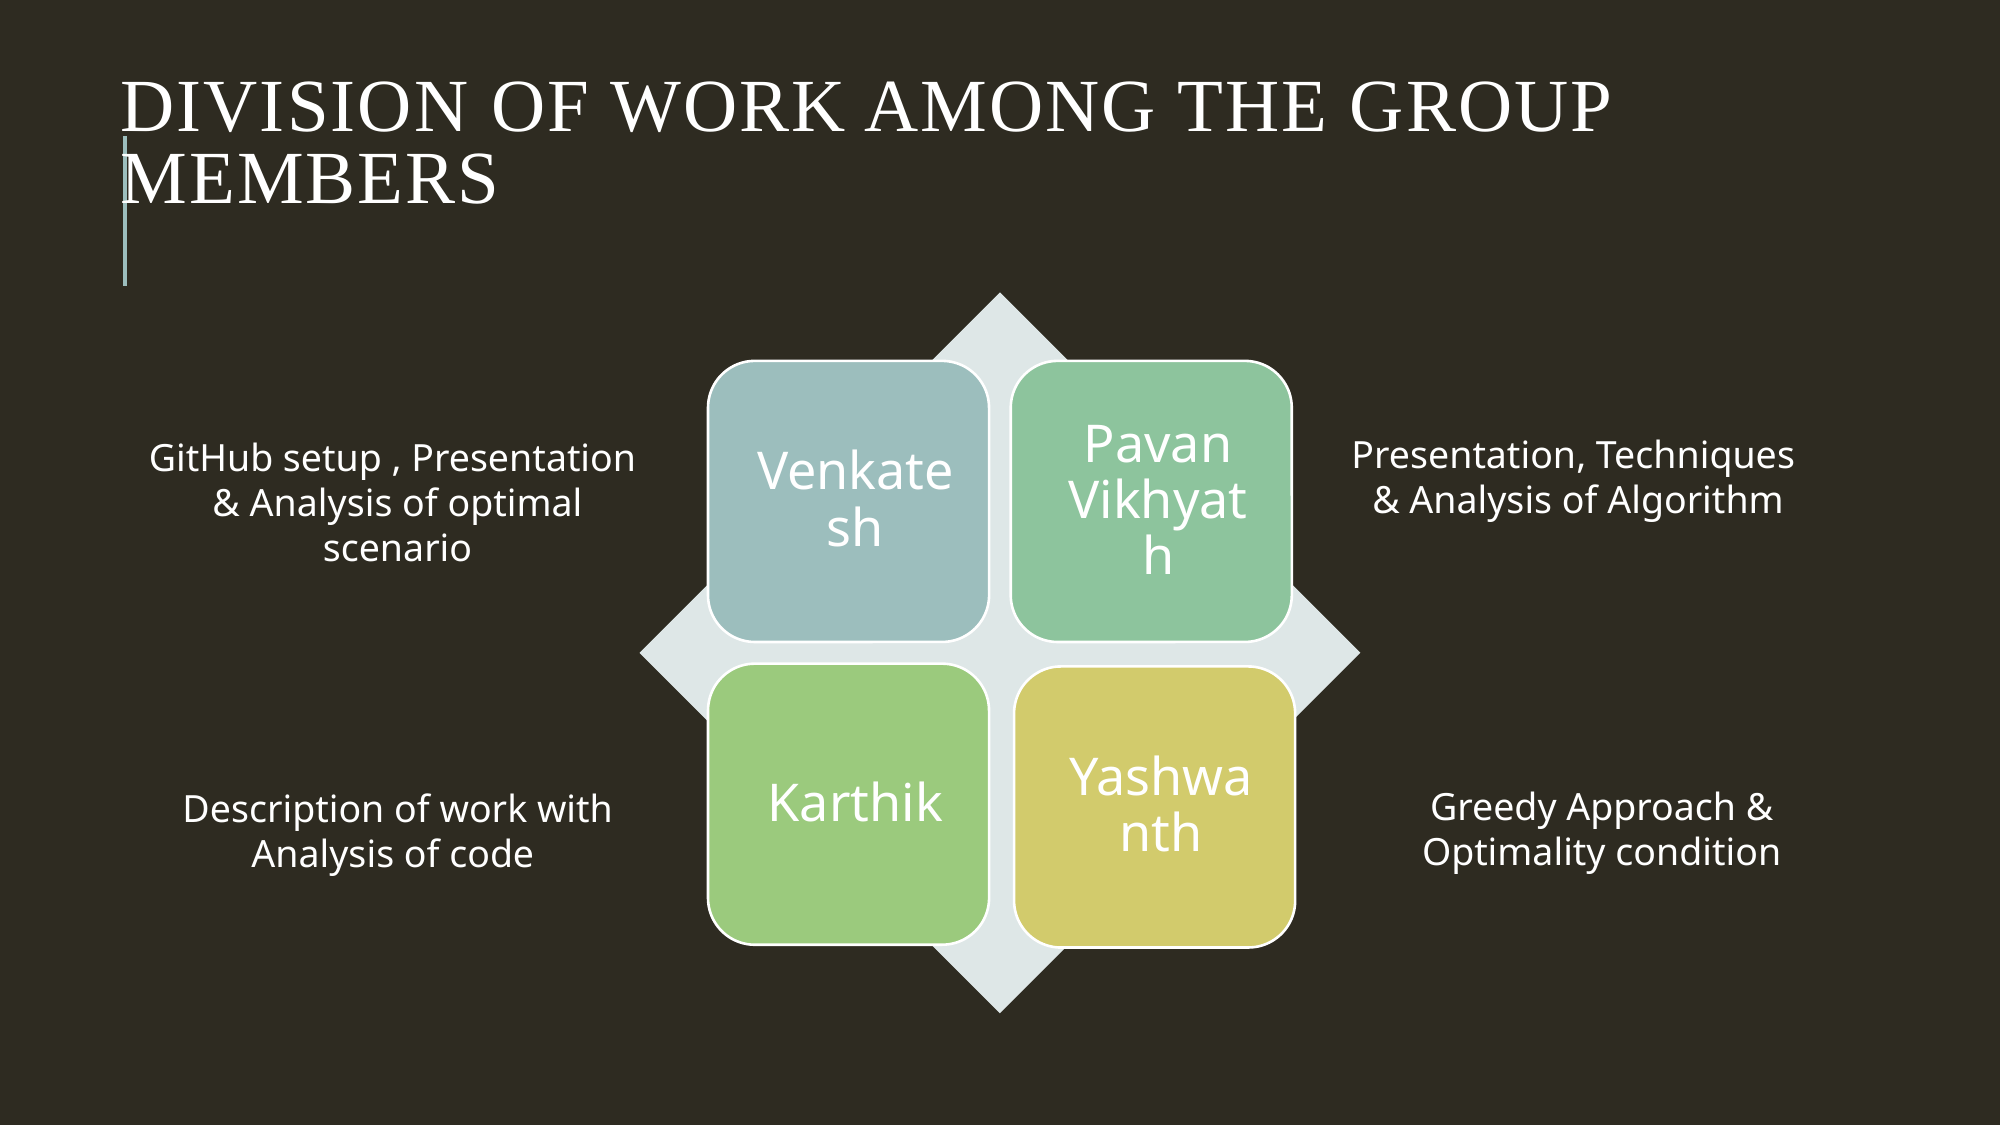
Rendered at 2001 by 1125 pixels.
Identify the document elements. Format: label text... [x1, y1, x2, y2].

title Division of work among the group members [105, 52, 1895, 240]
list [105, 292, 1895, 1014]
